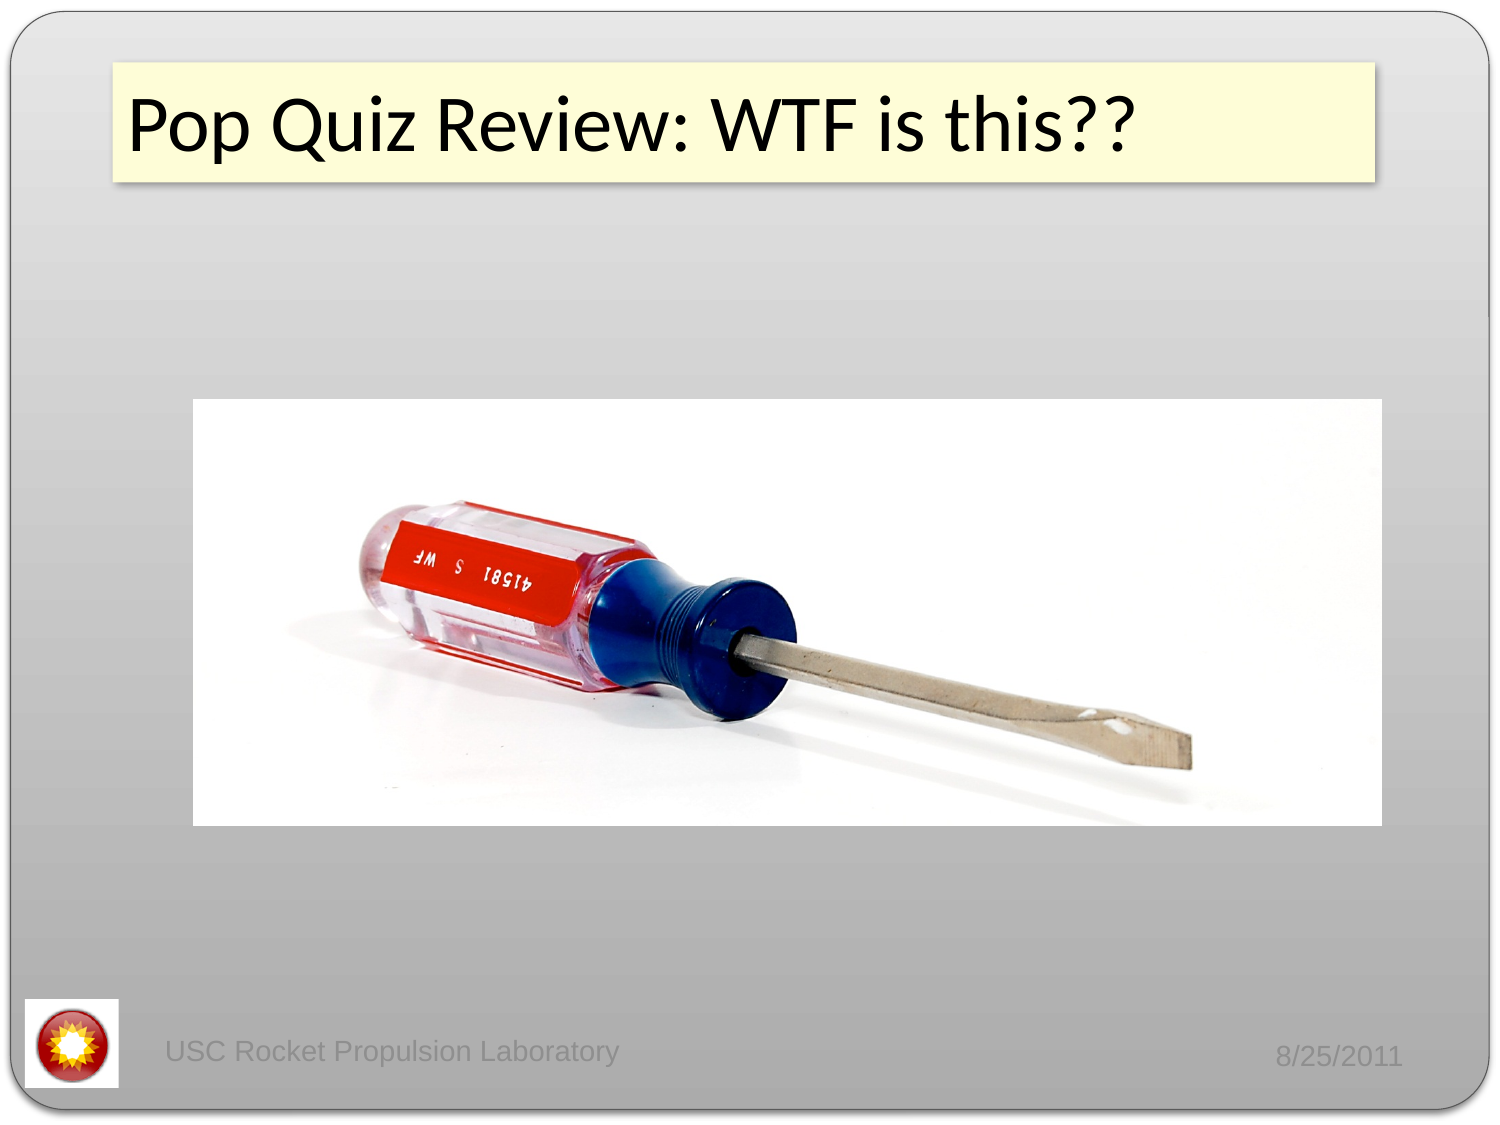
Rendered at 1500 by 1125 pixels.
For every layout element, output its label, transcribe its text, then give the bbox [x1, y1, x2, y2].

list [193, 399, 1382, 826]
title Pop Quiz Review: WTF is this?? [109, 59, 1378, 186]
picture [24, 999, 119, 1088]
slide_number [1012, 1015, 1419, 1094]
footer USC Rocket Propulsion Laboratory [150, 1012, 800, 1088]
